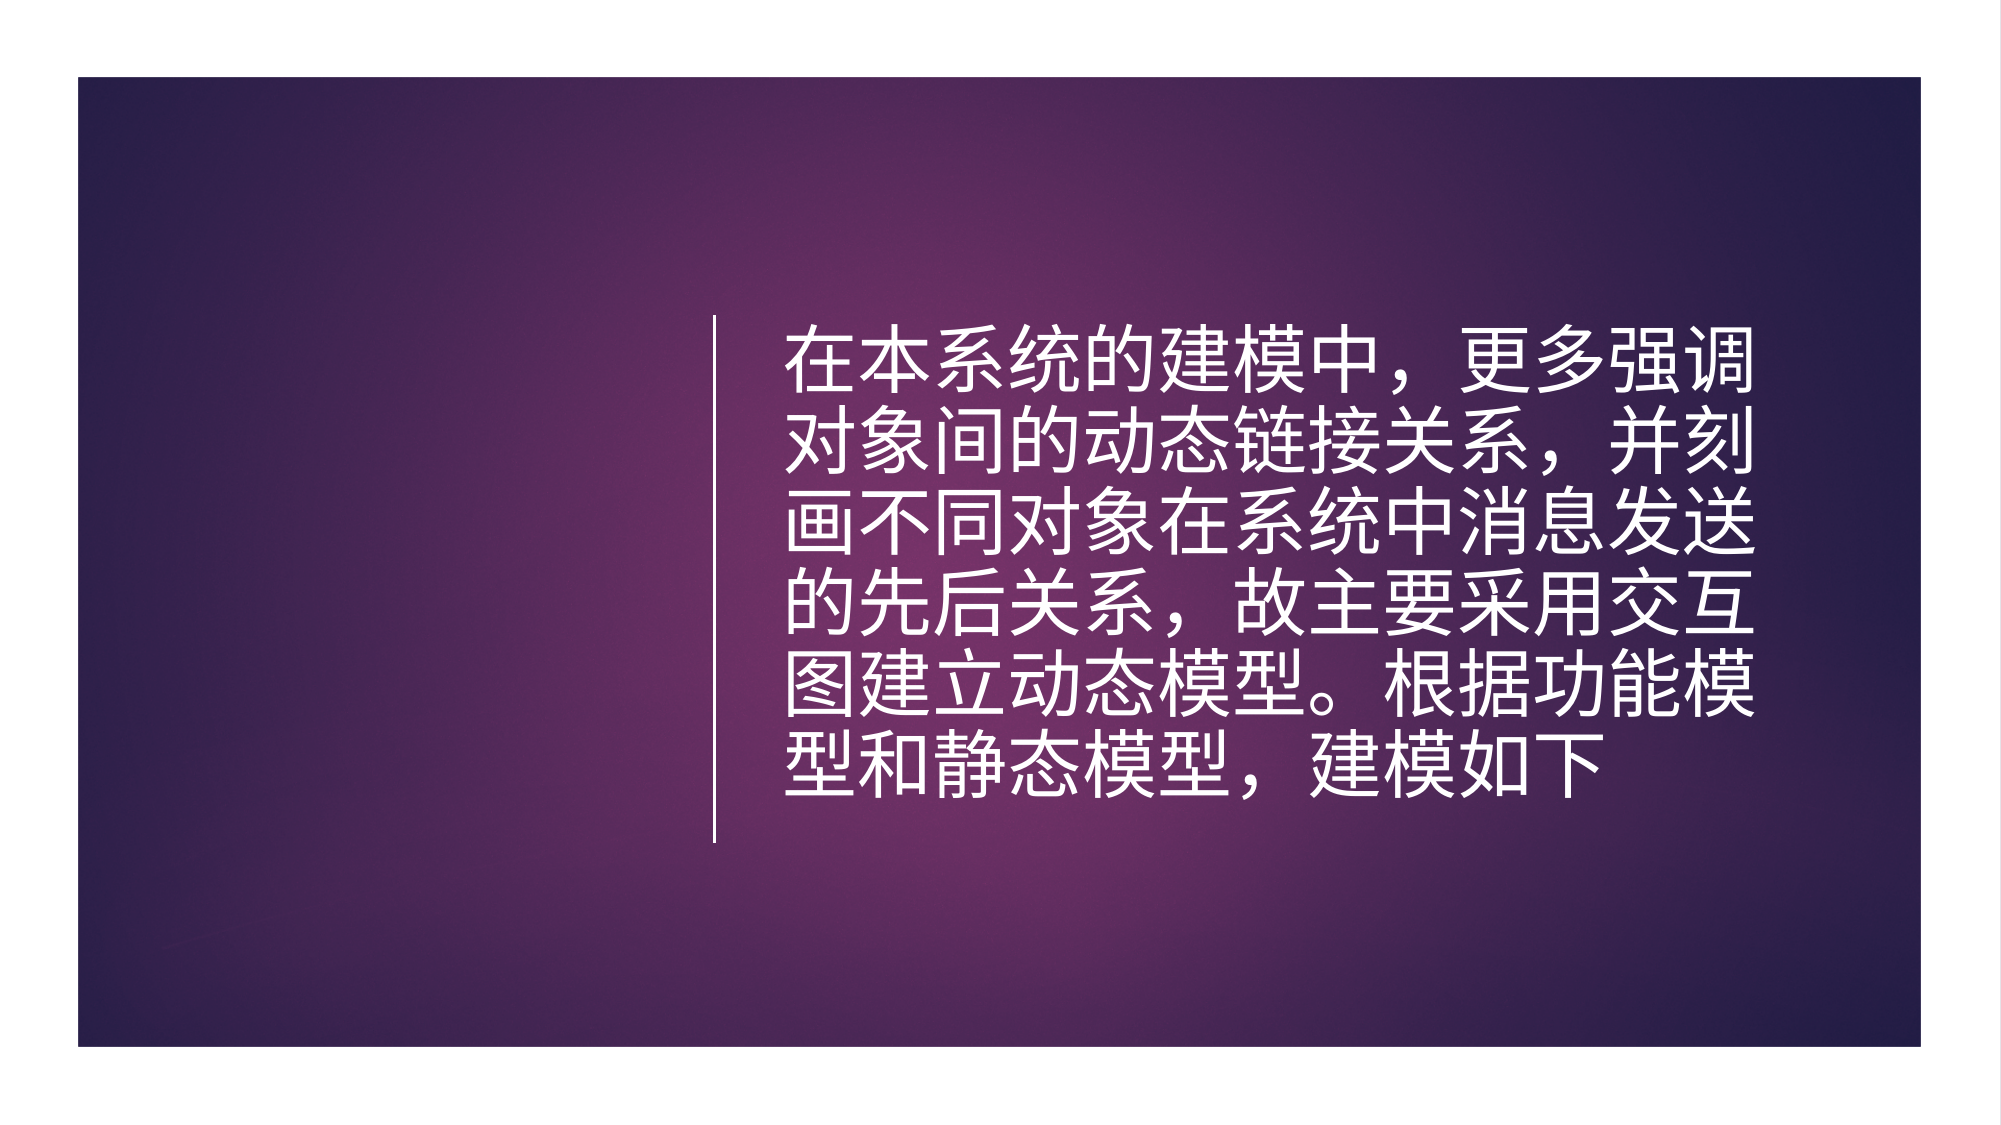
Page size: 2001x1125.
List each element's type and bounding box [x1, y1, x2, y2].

text_box [0, 0, 2000, 1125]
